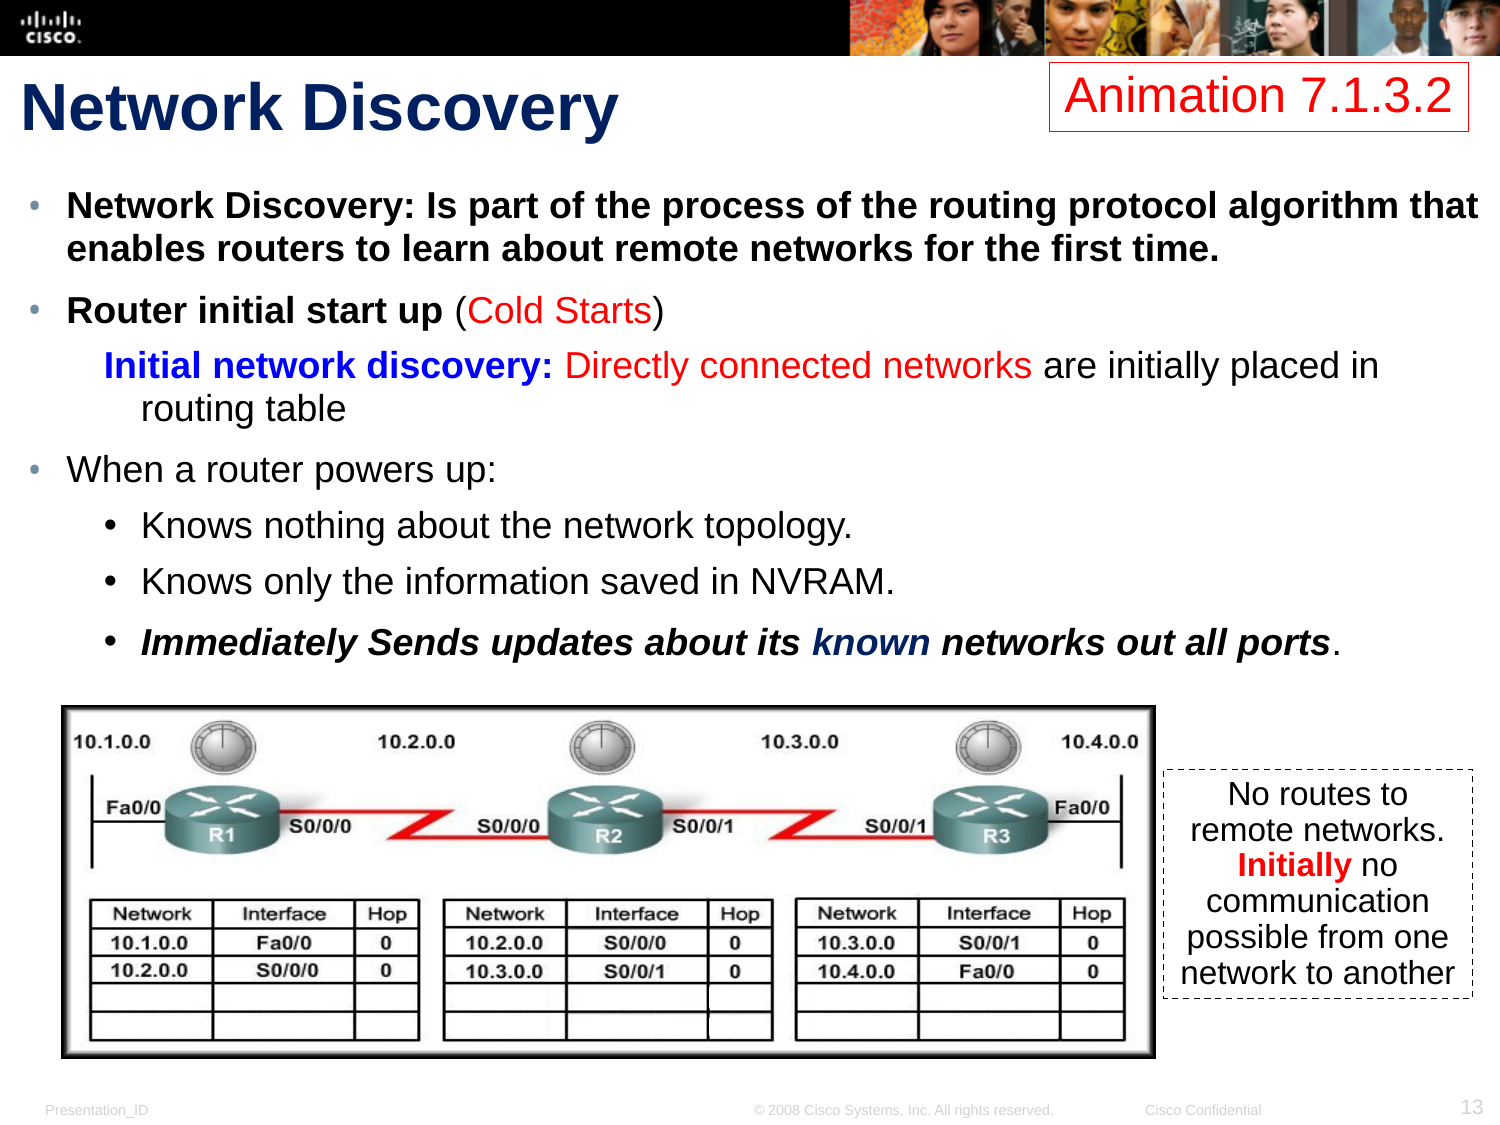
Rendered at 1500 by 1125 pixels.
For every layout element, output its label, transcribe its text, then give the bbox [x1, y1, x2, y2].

picture [0, 0, 1500, 56]
list Network Discovery: Is part of the process of the routing protocol algorithm that enables routers to learn about remote networks for the first time. Router initial start up (Cold Starts) Initial network discovery: Directly connected networks are initially placed in routing table When a router powers up: Knows nothing about the network topology. Knows only the information saved in NVRAM. Immediately Sends updates about its known networks out all ports. [14, 177, 1500, 1083]
picture [60, 705, 1157, 1059]
title Network Discovery [6, 55, 1344, 153]
text_box No routes to remote networks. Initially no communication possible from one network to another [1163, 769, 1473, 999]
text_box Animation 7.1.3.2 [1049, 62, 1469, 132]
